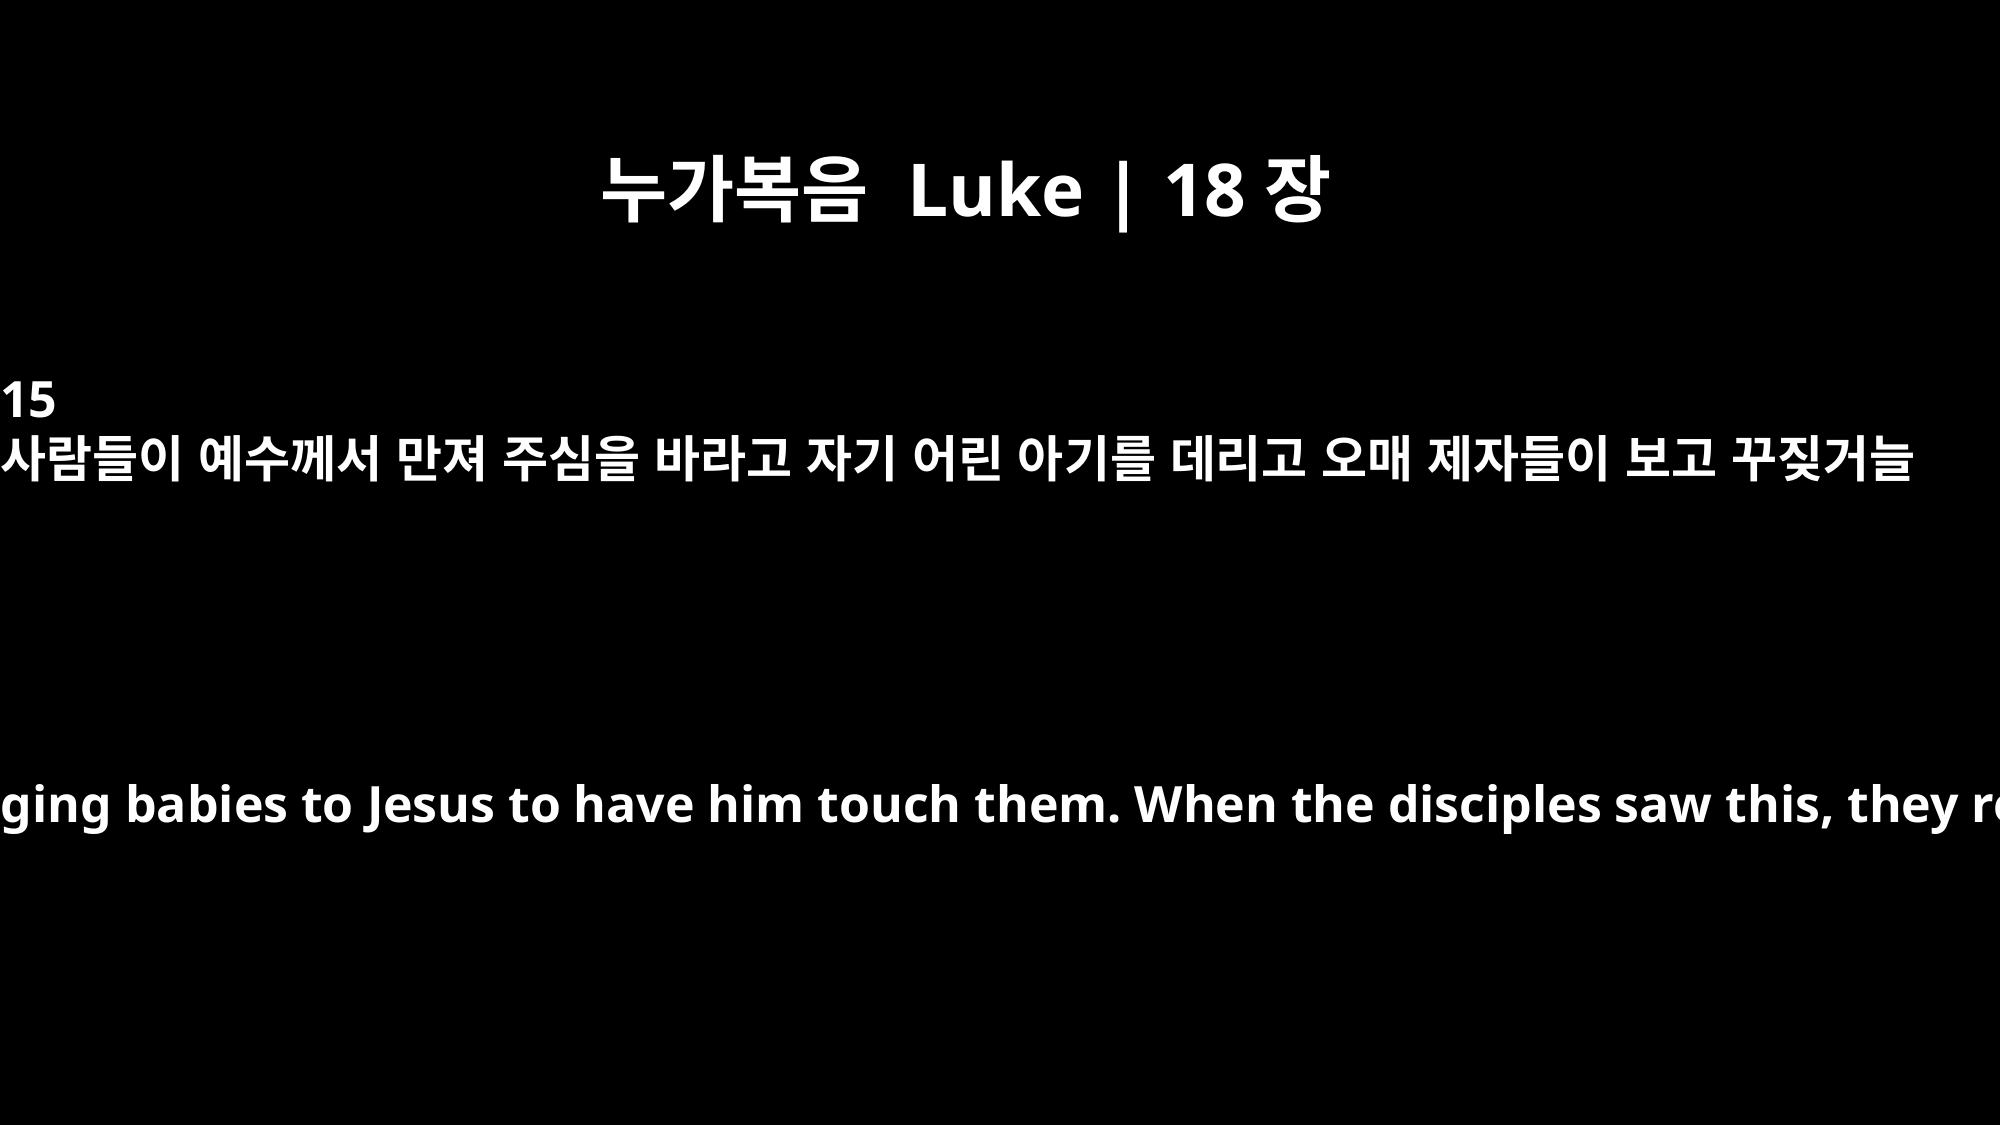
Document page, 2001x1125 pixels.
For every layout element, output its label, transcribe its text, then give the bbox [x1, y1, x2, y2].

text_box 누가복음 Luke | 18장 [585, 136, 1347, 239]
text_box 15 사람들이 예수께서 만져 주심을 바라고 자기 어린 아기를 데리고 오매 제자들이 보고 꾸짖거늘 [0, 359, 1932, 495]
text_box People were also bringing babies to Jesus to have him touch them. When the disciples saw this, they rebuked them. [0, 764, 2000, 840]
